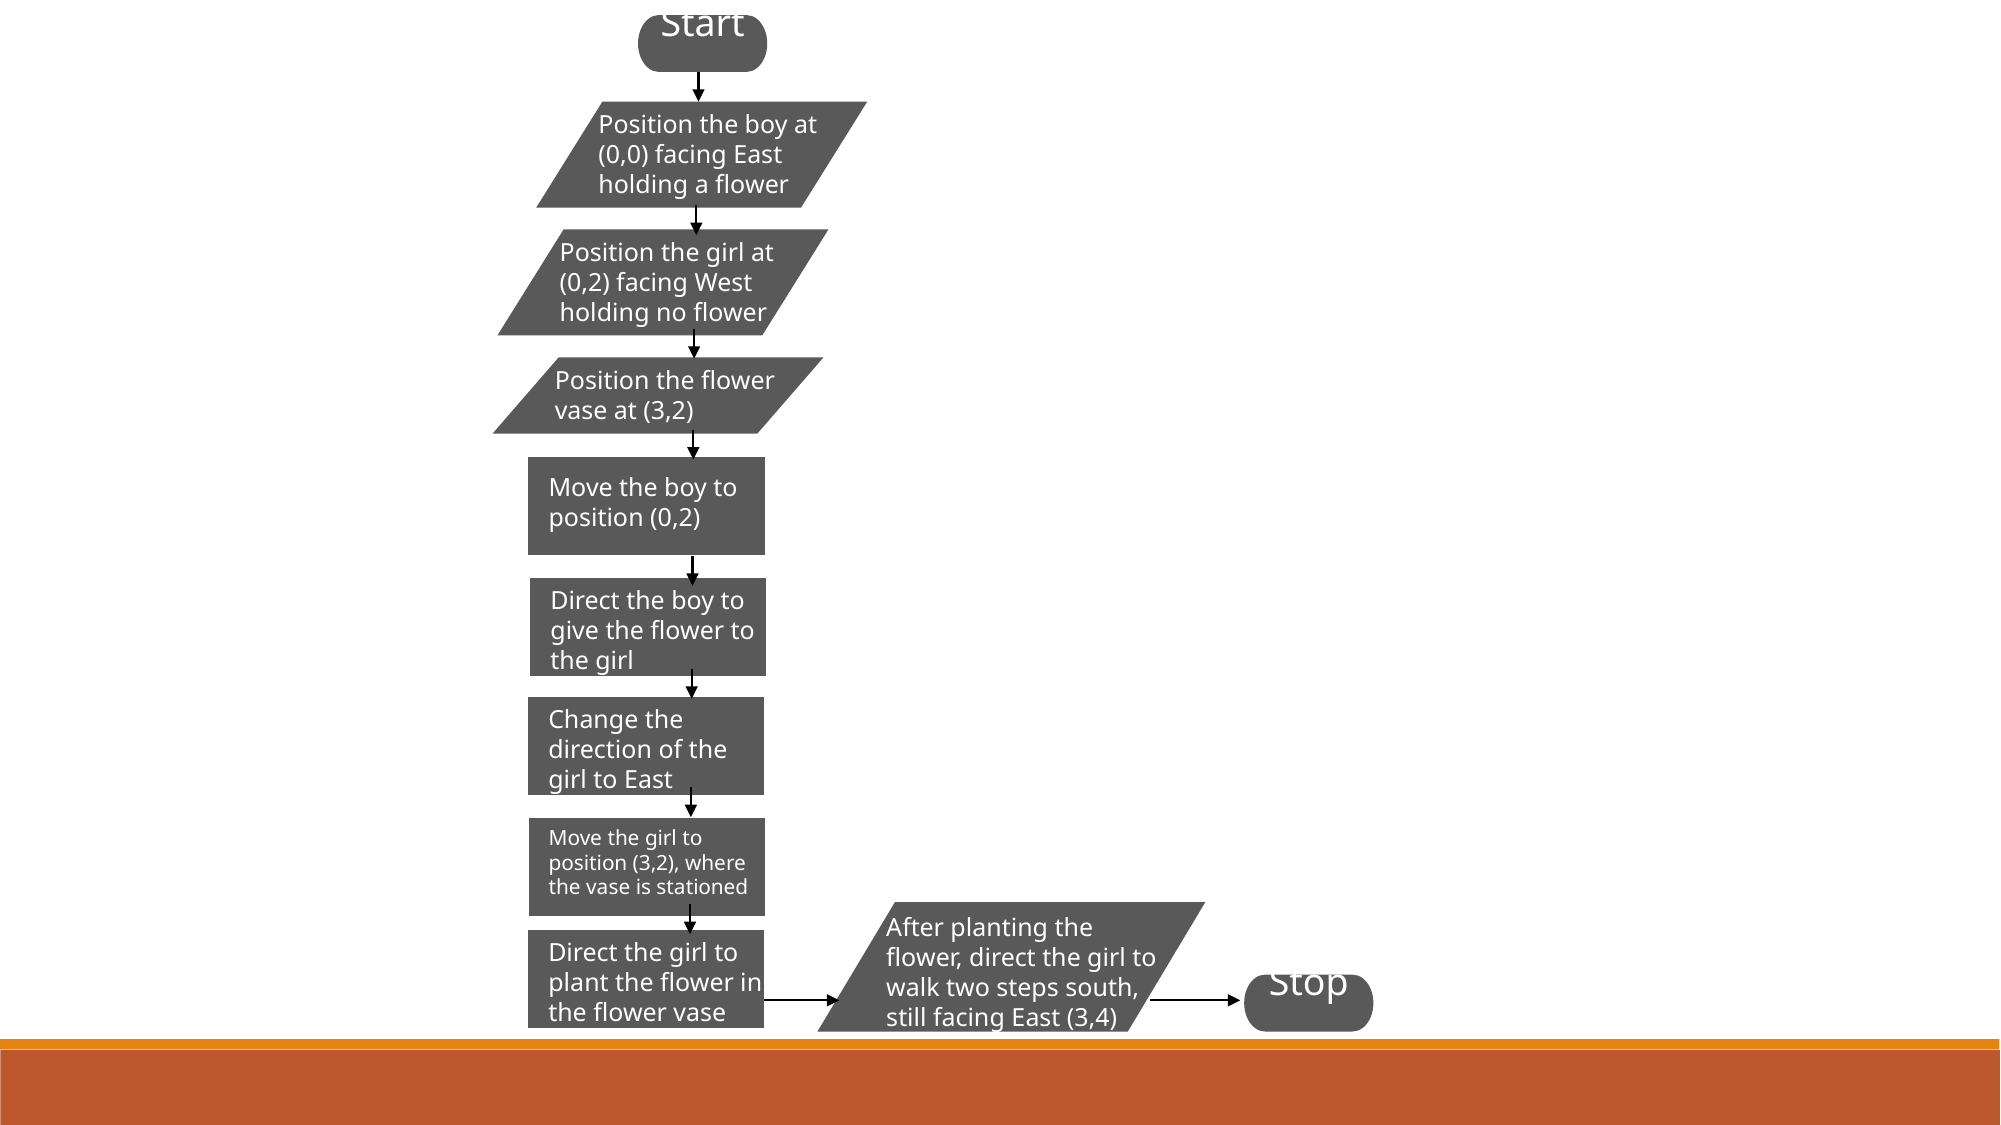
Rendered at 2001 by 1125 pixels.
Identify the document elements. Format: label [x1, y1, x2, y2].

text_box [491, 14, 1374, 1041]
